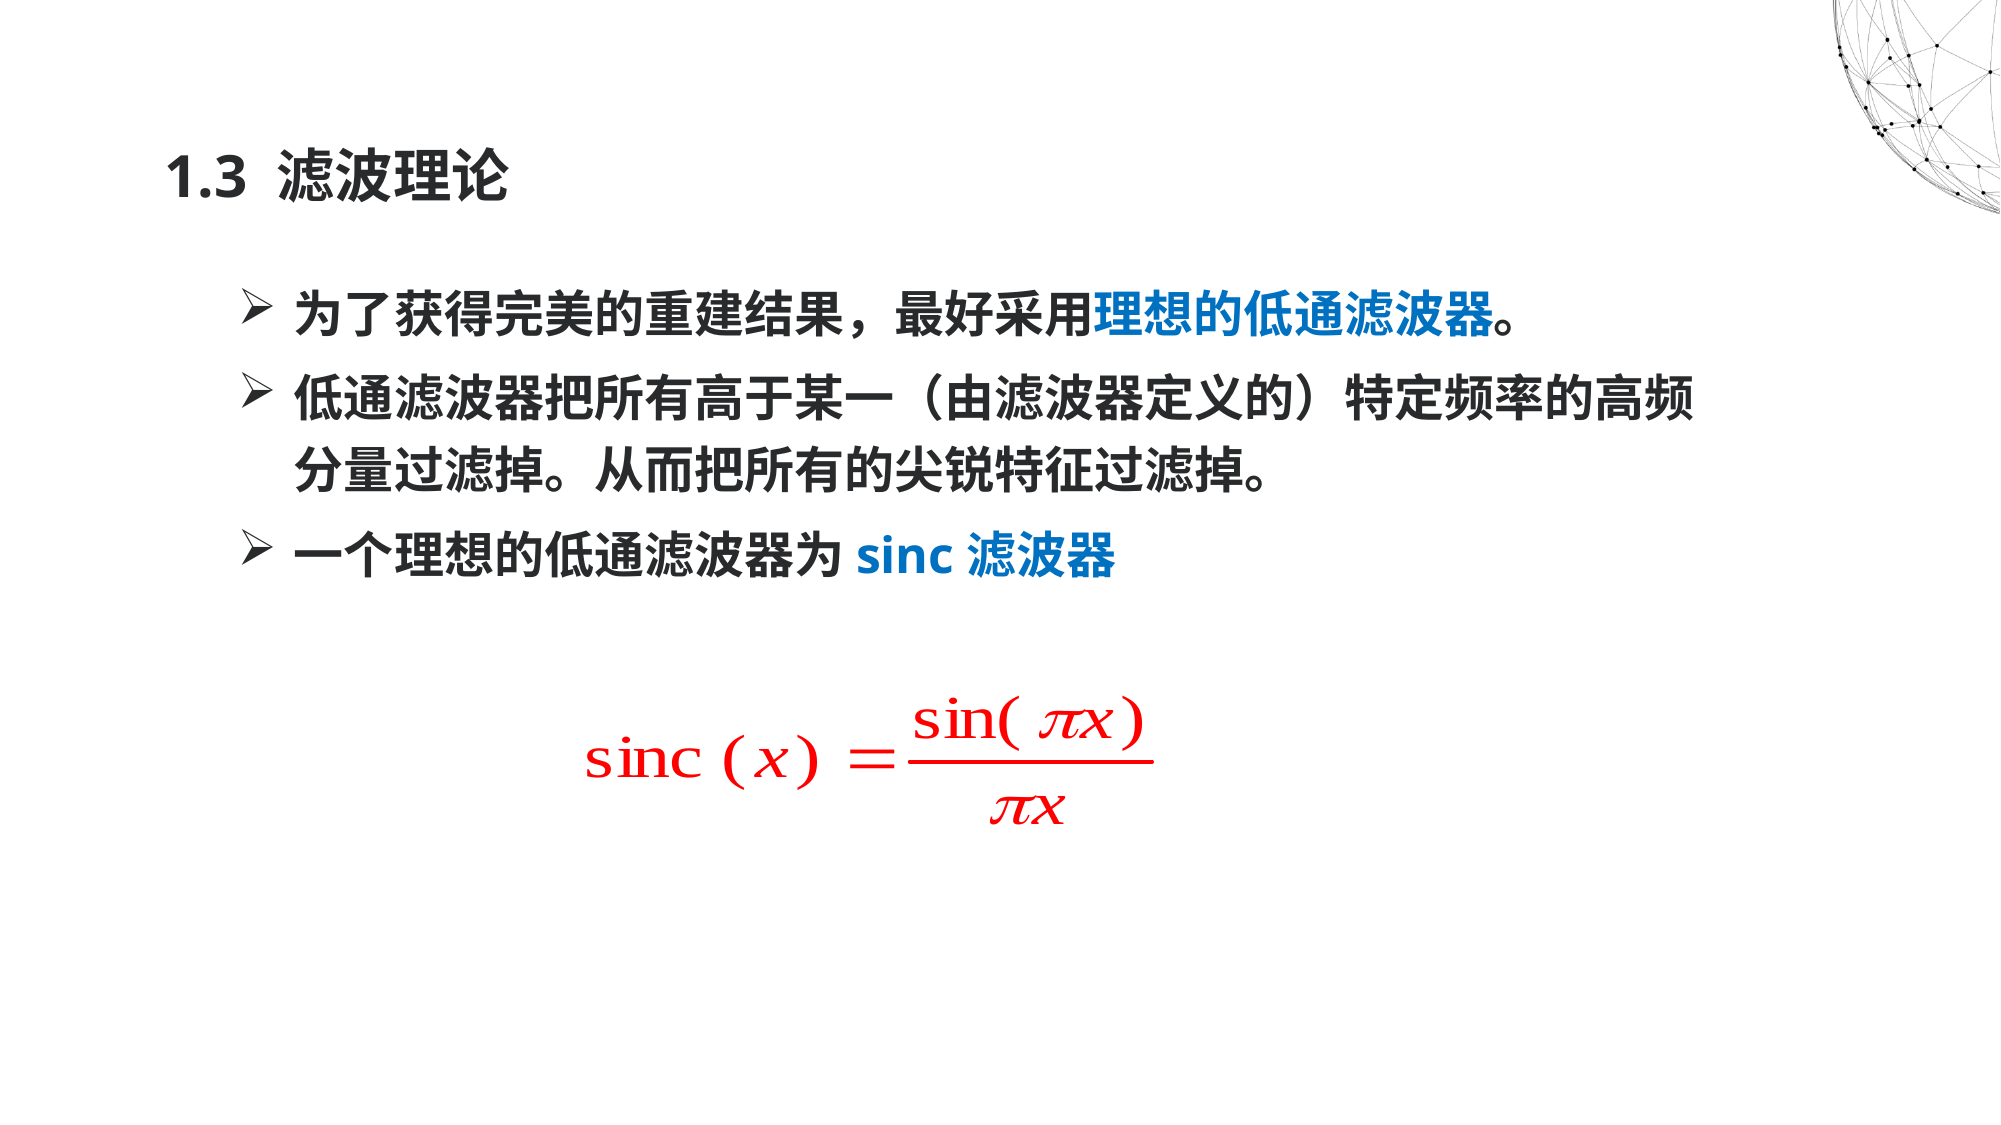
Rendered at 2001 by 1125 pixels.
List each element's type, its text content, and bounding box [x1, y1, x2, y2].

list 为了获得完美的重建结果，最好采用理想的低通滤波器。 低通滤波器把所有高于某一（由滤波器定义的）特定频率的高频分量过滤掉。从而把所有的尖锐特征过滤掉。 一个理想的低通滤波器为sinc滤波器 [160, 254, 1715, 931]
title 1.3 滤波理论 [156, 58, 1863, 300]
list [574, 680, 1166, 835]
picture [711, 0, 2000, 725]
